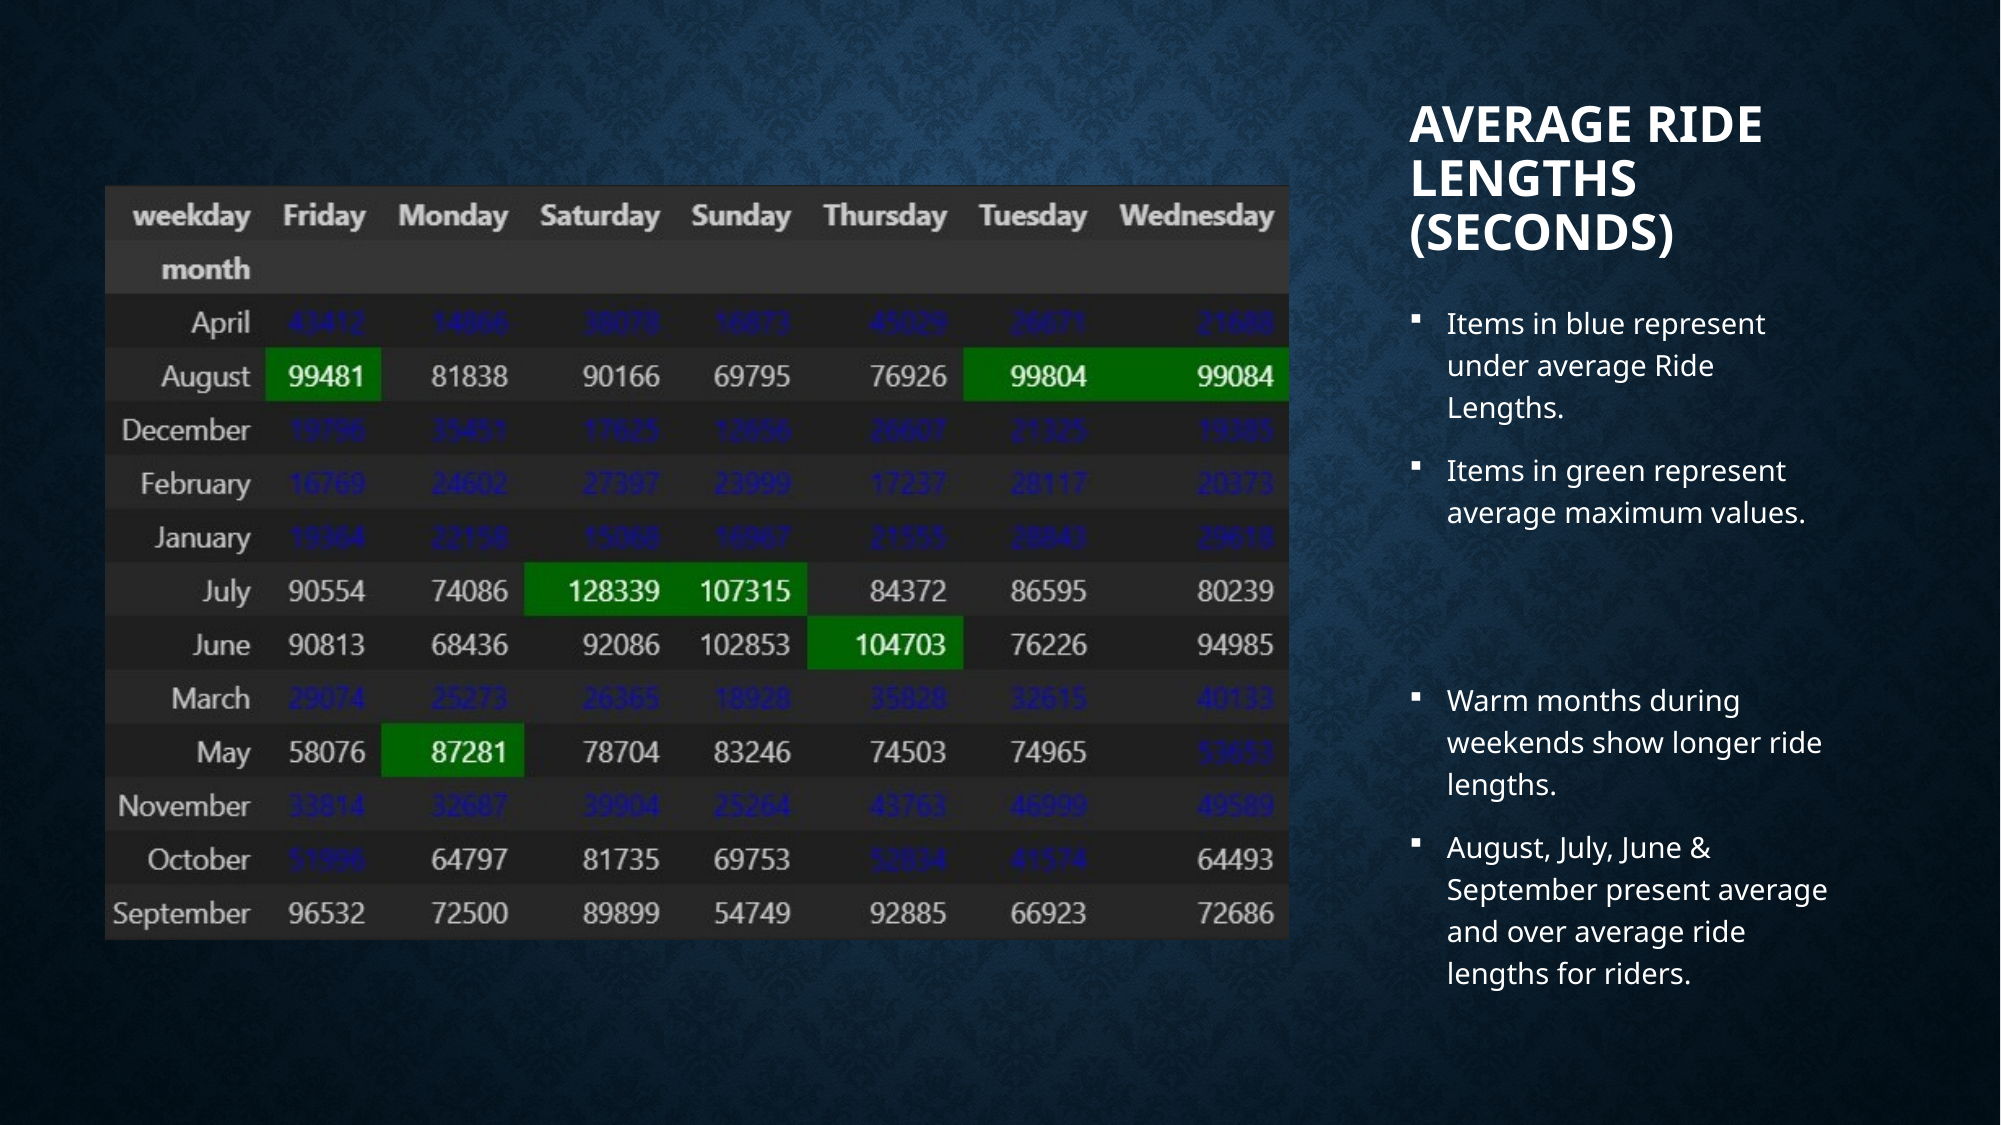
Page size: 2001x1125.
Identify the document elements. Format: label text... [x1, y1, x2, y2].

picture [104, 184, 1290, 941]
list Items in blue represent under average Ride Lengths. Items in green represent average maximum values. Warm months during weekends show longer ride lengths. August, July, June & September present average and over average ride lengths for riders. [1394, 269, 1849, 1020]
title Average Ride lengths (seconds) [1394, 105, 1849, 269]
